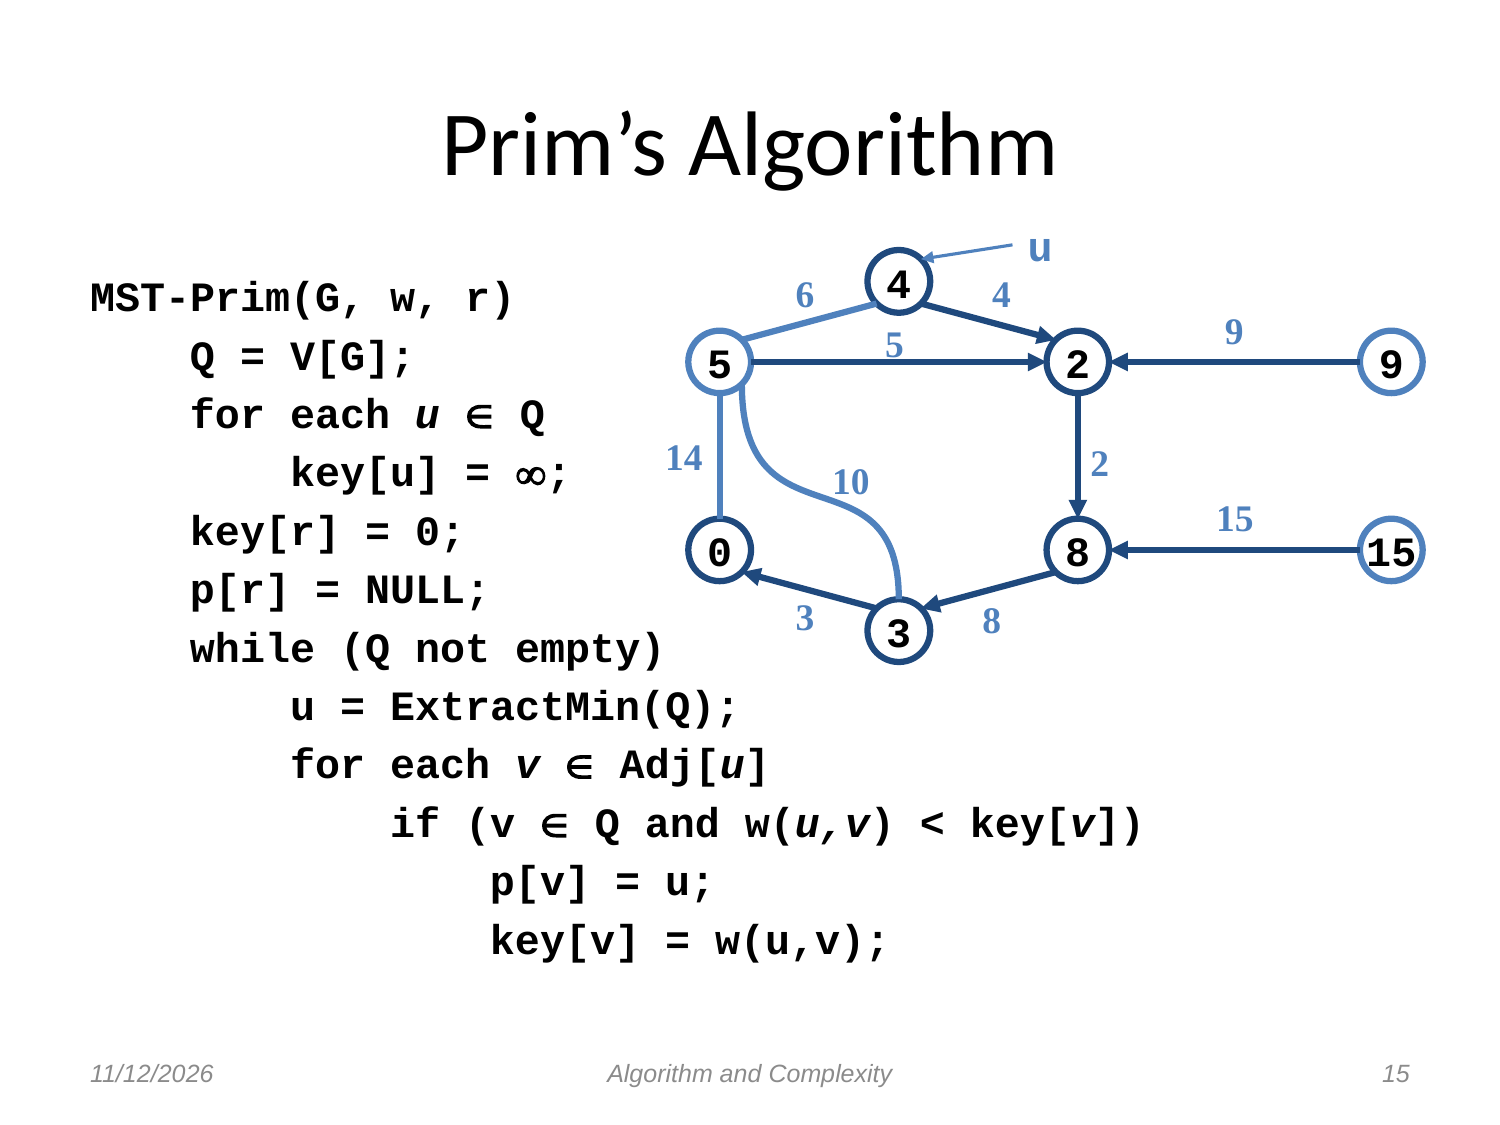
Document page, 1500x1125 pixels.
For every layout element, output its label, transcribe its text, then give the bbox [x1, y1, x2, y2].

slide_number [75, 1042, 425, 1103]
text_box 9 [1210, 299, 1259, 360]
text_box 4 [977, 265, 1026, 304]
text_box 3 [867, 599, 931, 663]
text_box 8 [967, 615, 1016, 648]
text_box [920, 305, 1056, 338]
list MST-Prim(G, w, r) Q = V[G]; for each u  Q key[u] = ; key[r] = 0; p[r] = NULL; while (Q not empty) u = ExtractMin(Q); for each v  Adj[u] if (v  Q and w(u,v) < key[v]) p[v] = u; key[v] = w(u,v); [75, 262, 1425, 1005]
text_box 5 [688, 330, 751, 393]
title Prim’s Algorithm [75, 45, 1425, 233]
text_box 3 [780, 615, 830, 645]
text_box 14 [650, 425, 709, 486]
text_box 6 [780, 262, 830, 304]
text_box 8 [1046, 518, 1109, 582]
text_box 9 [1360, 330, 1423, 394]
text_box 5 [870, 312, 919, 361]
text_box u [1012, 212, 1068, 278]
text_box 15 [1201, 486, 1269, 546]
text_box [920, 574, 1056, 607]
text_box 15 [1360, 518, 1423, 582]
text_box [714, 413, 926, 571]
text_box 4 [867, 249, 931, 312]
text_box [741, 579, 877, 607]
text_box 0 [688, 520, 732, 582]
text_box 2 [1082, 431, 1125, 491]
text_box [920, 244, 1013, 257]
slide_number 15 [1074, 1042, 1425, 1103]
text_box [741, 305, 877, 338]
text_box 2 [1046, 330, 1109, 393]
footer Algorithm and Complexity [512, 1042, 988, 1103]
